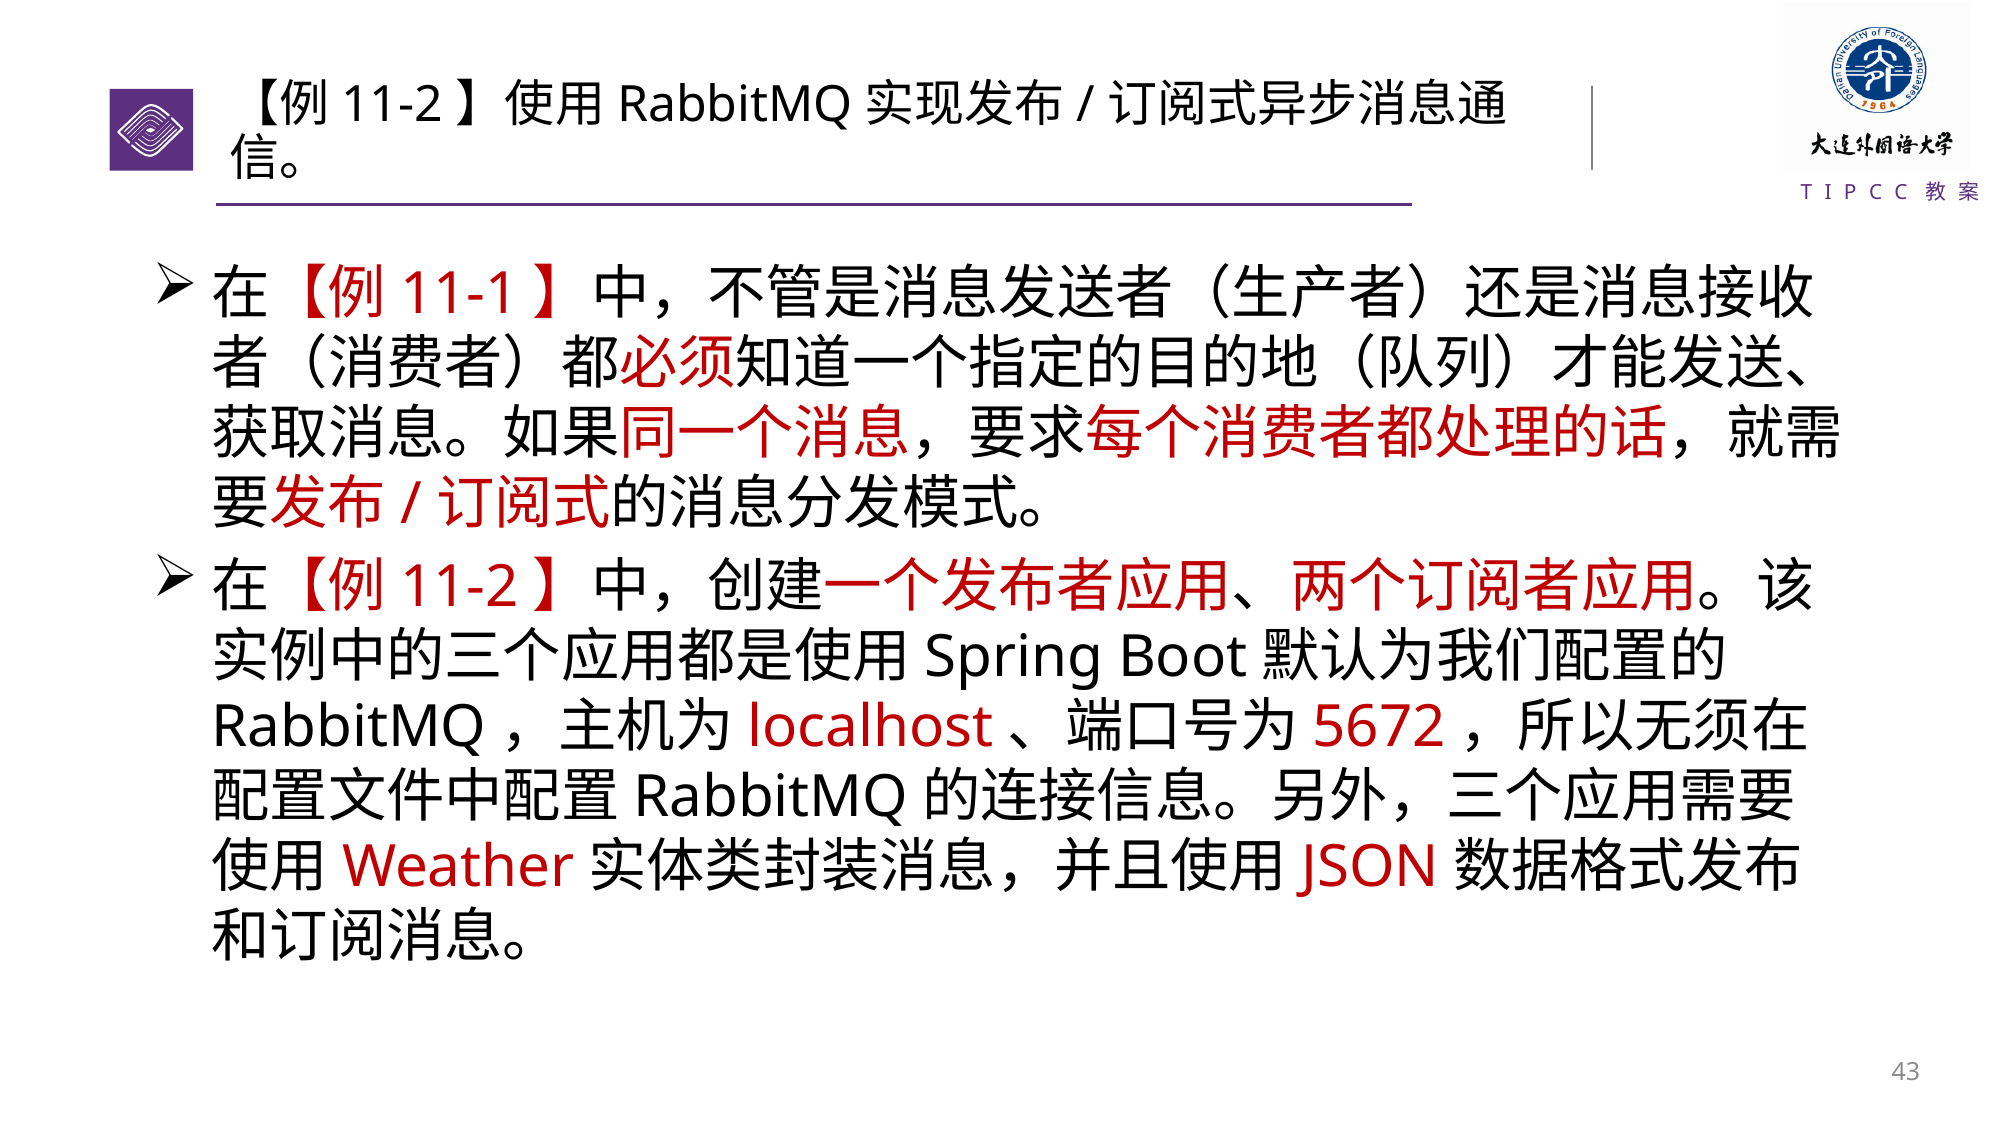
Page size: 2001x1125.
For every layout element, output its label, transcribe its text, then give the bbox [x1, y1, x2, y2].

slide_number 42 [1485, 1042, 1936, 1103]
list 在【例11-1】中，不管是消息发送者（生产者）还是消息接收者（消费者）都必须知道一个指定的目的地（队列）才能发送、获取消息。如果同一个消息，要求每个消费者都处理的话，就需要发布/订阅式的消息分发模式。 在【例11-2】中，创建一个发布者应用、两个订阅者应用。该实例中的三个应用都是使用Spring Boot默认为我们配置的RabbitMQ，主机为localhost、端口号为5672，所以无须在配置文件中配置RabbitMQ的连接信息。另外，三个应用需要使用Weather实体类封装消息，并且使用JSON数据格式发布和订阅消息。 [137, 247, 1863, 1001]
picture [1782, 2, 1971, 172]
title 【例11-2】使用RabbitMQ实现发布/订阅式异步消息通信。 [214, 59, 1564, 205]
